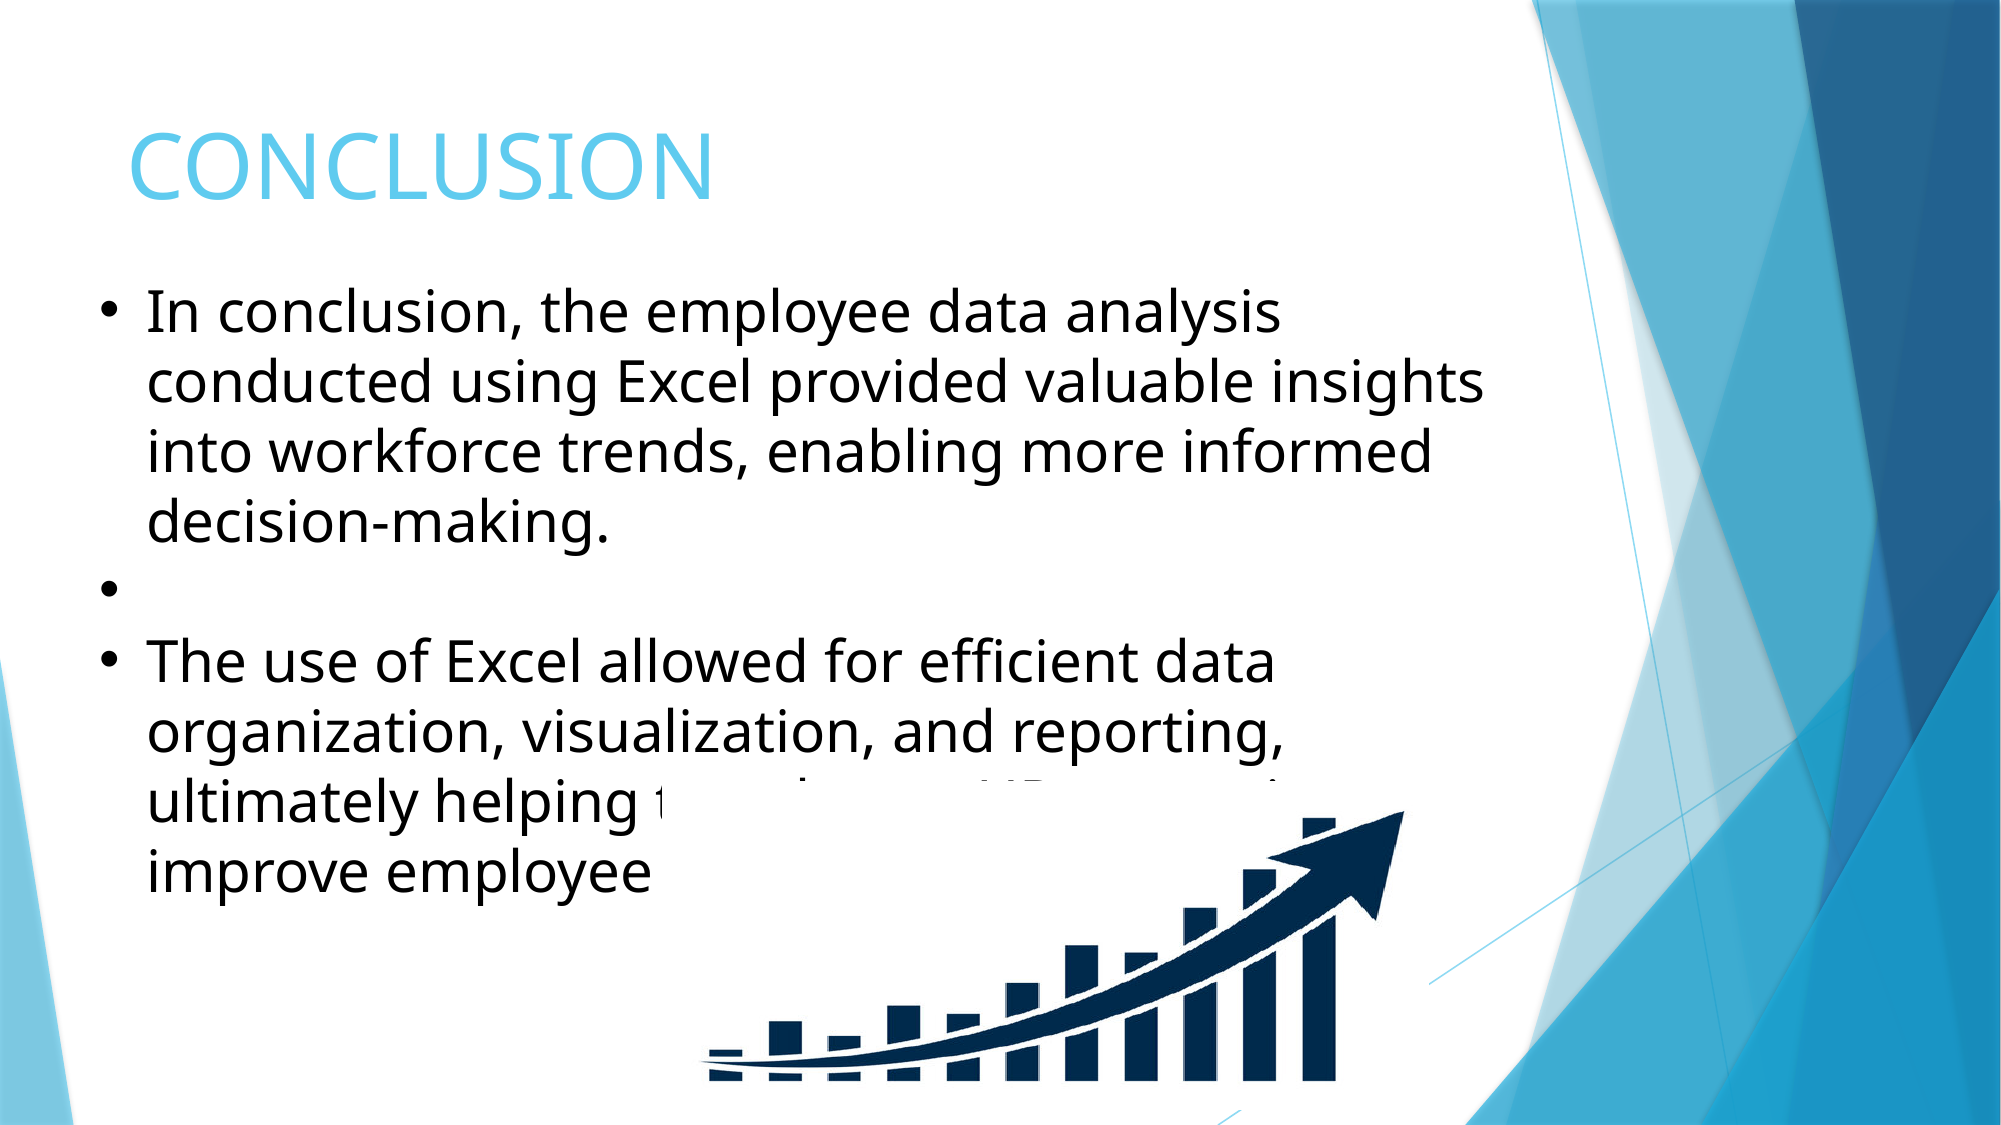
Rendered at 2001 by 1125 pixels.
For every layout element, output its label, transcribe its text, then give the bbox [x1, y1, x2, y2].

picture [661, 780, 1430, 1111]
text_box In conclusion, the employee data analysis conducted using Excel provided valuable insights into workforce trends, enabling more informed decision-making. The use of Excel allowed for efficient data organization, visualization, and reporting, ultimately helping to enhance HR strategies, improve employee satisfaction. [84, 266, 1525, 912]
title CONCLUSION [111, 99, 1522, 266]
